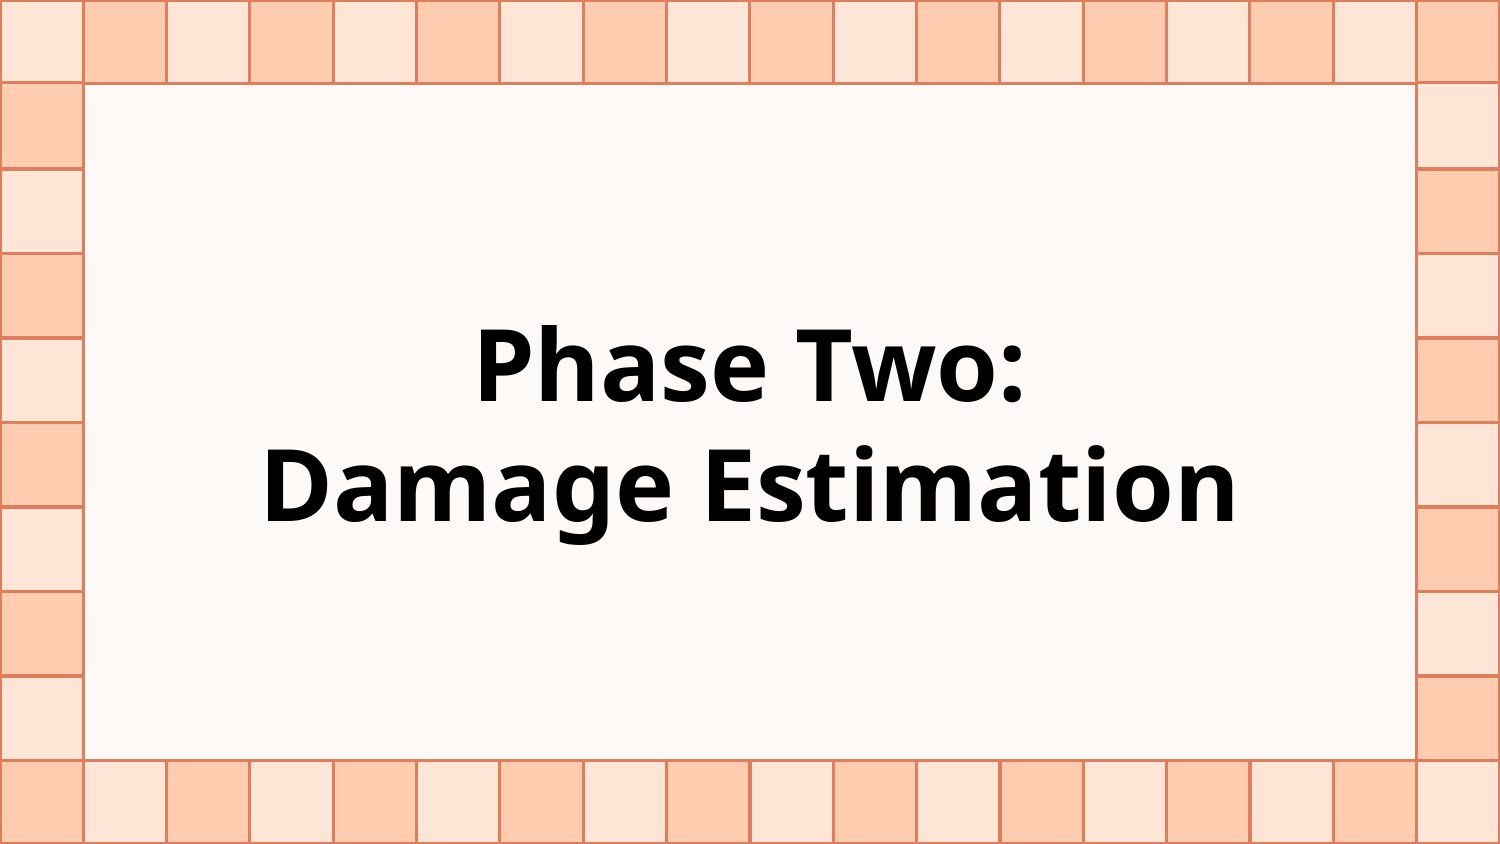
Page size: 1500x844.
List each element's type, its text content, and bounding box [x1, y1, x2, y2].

title Phase Two: Damage Estimation [203, 329, 1297, 514]
